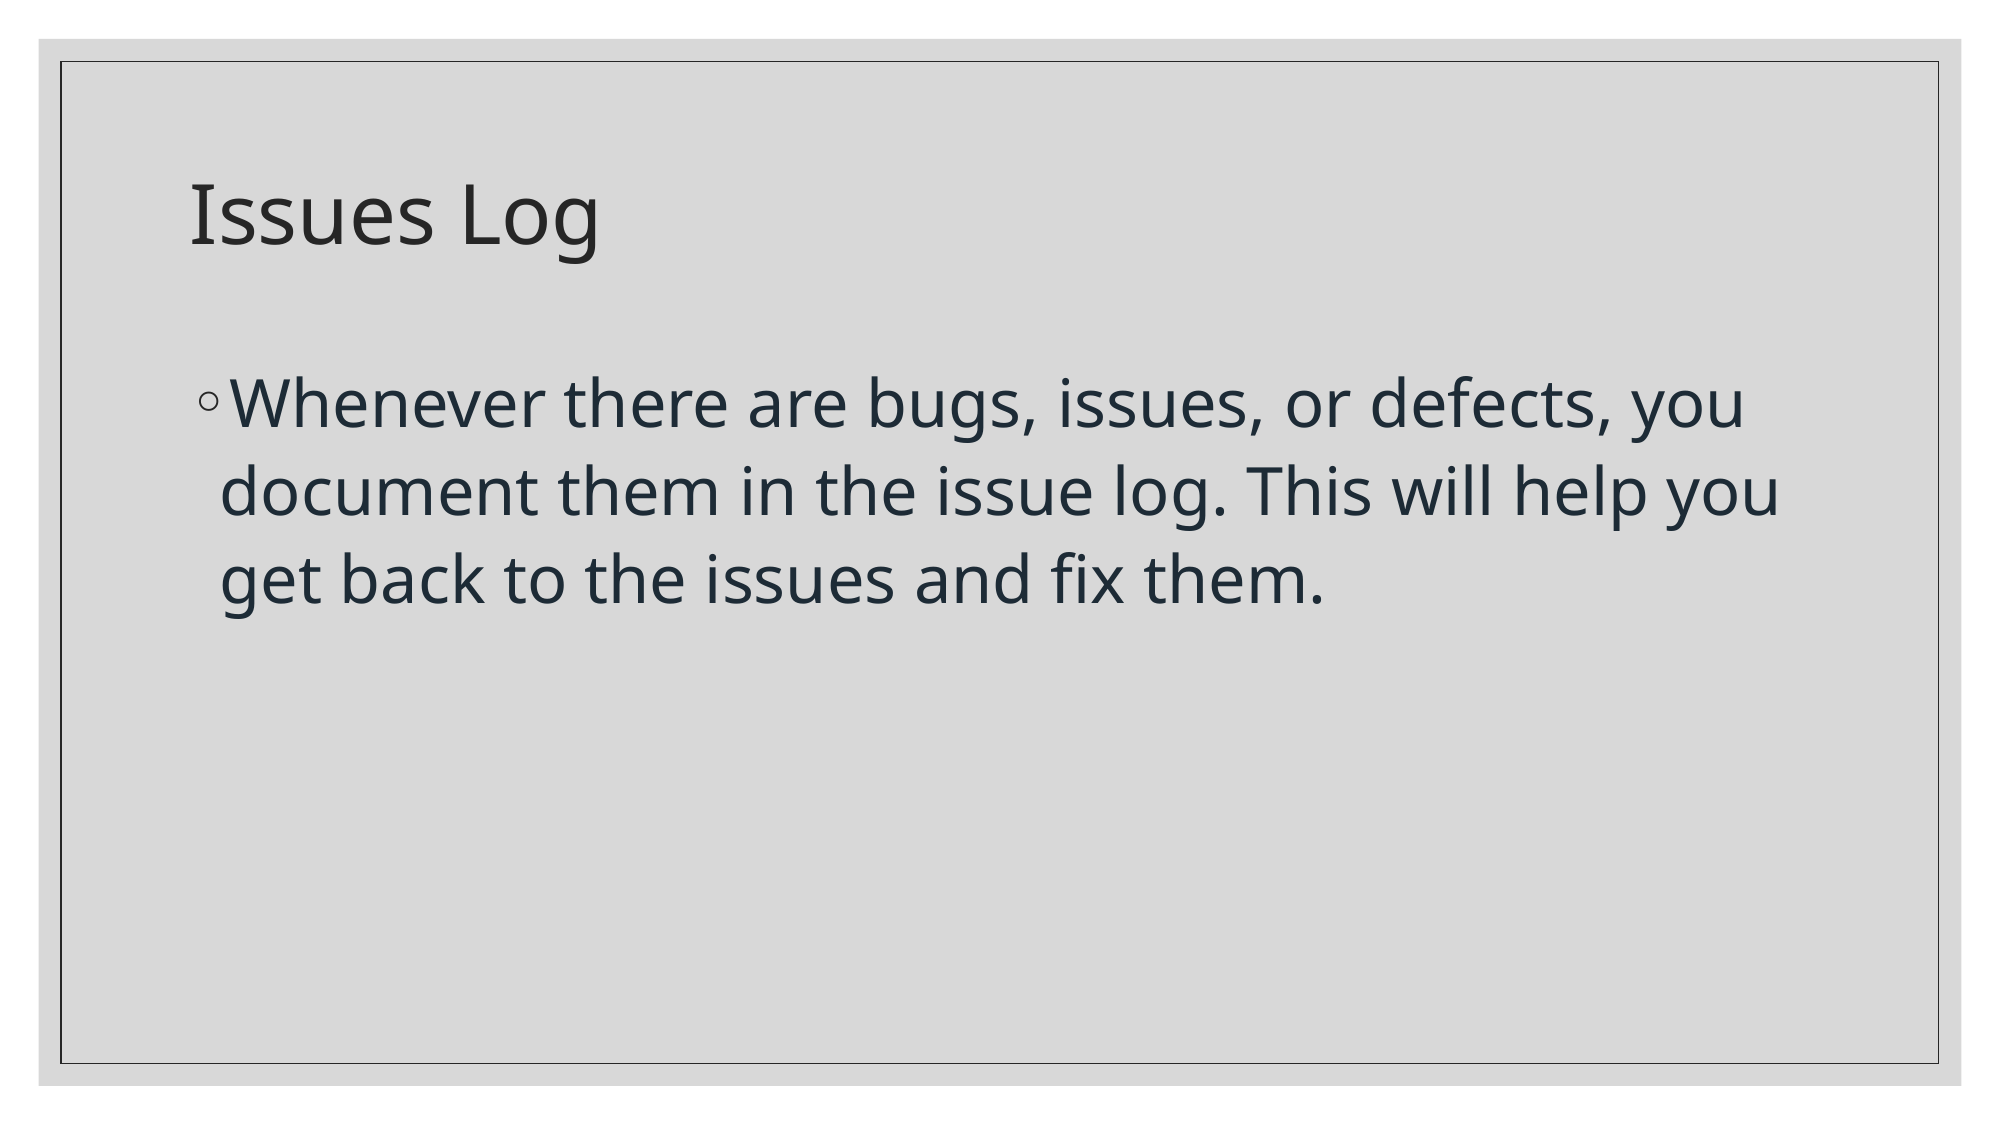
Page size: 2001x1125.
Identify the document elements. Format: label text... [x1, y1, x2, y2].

list Whenever there are bugs, issues, or defects, you document them in the issue log. This will help you get back to the issues and fix them. [174, 345, 1825, 977]
title Issues Log [174, 105, 1825, 331]
